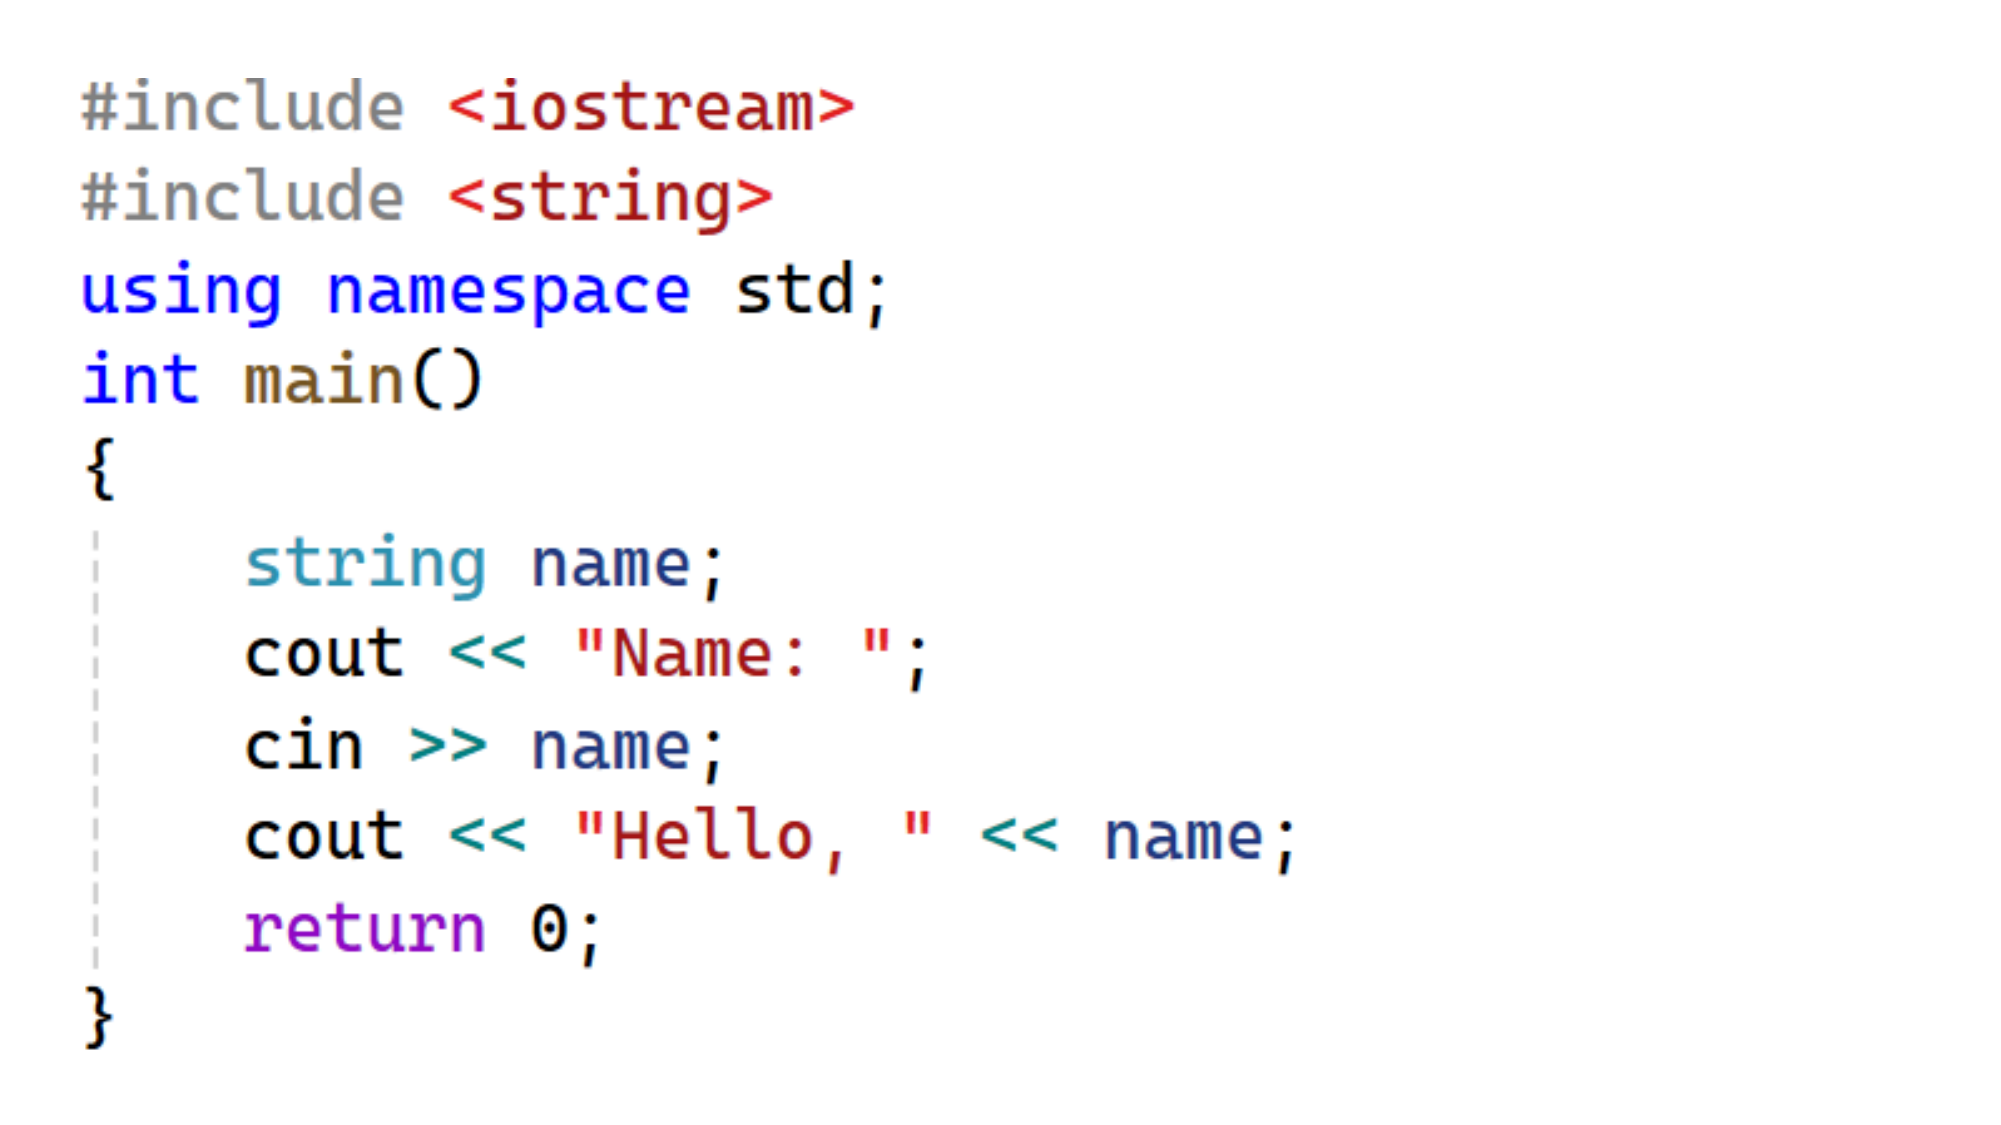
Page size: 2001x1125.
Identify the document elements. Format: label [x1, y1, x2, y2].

picture [59, 78, 1352, 1075]
